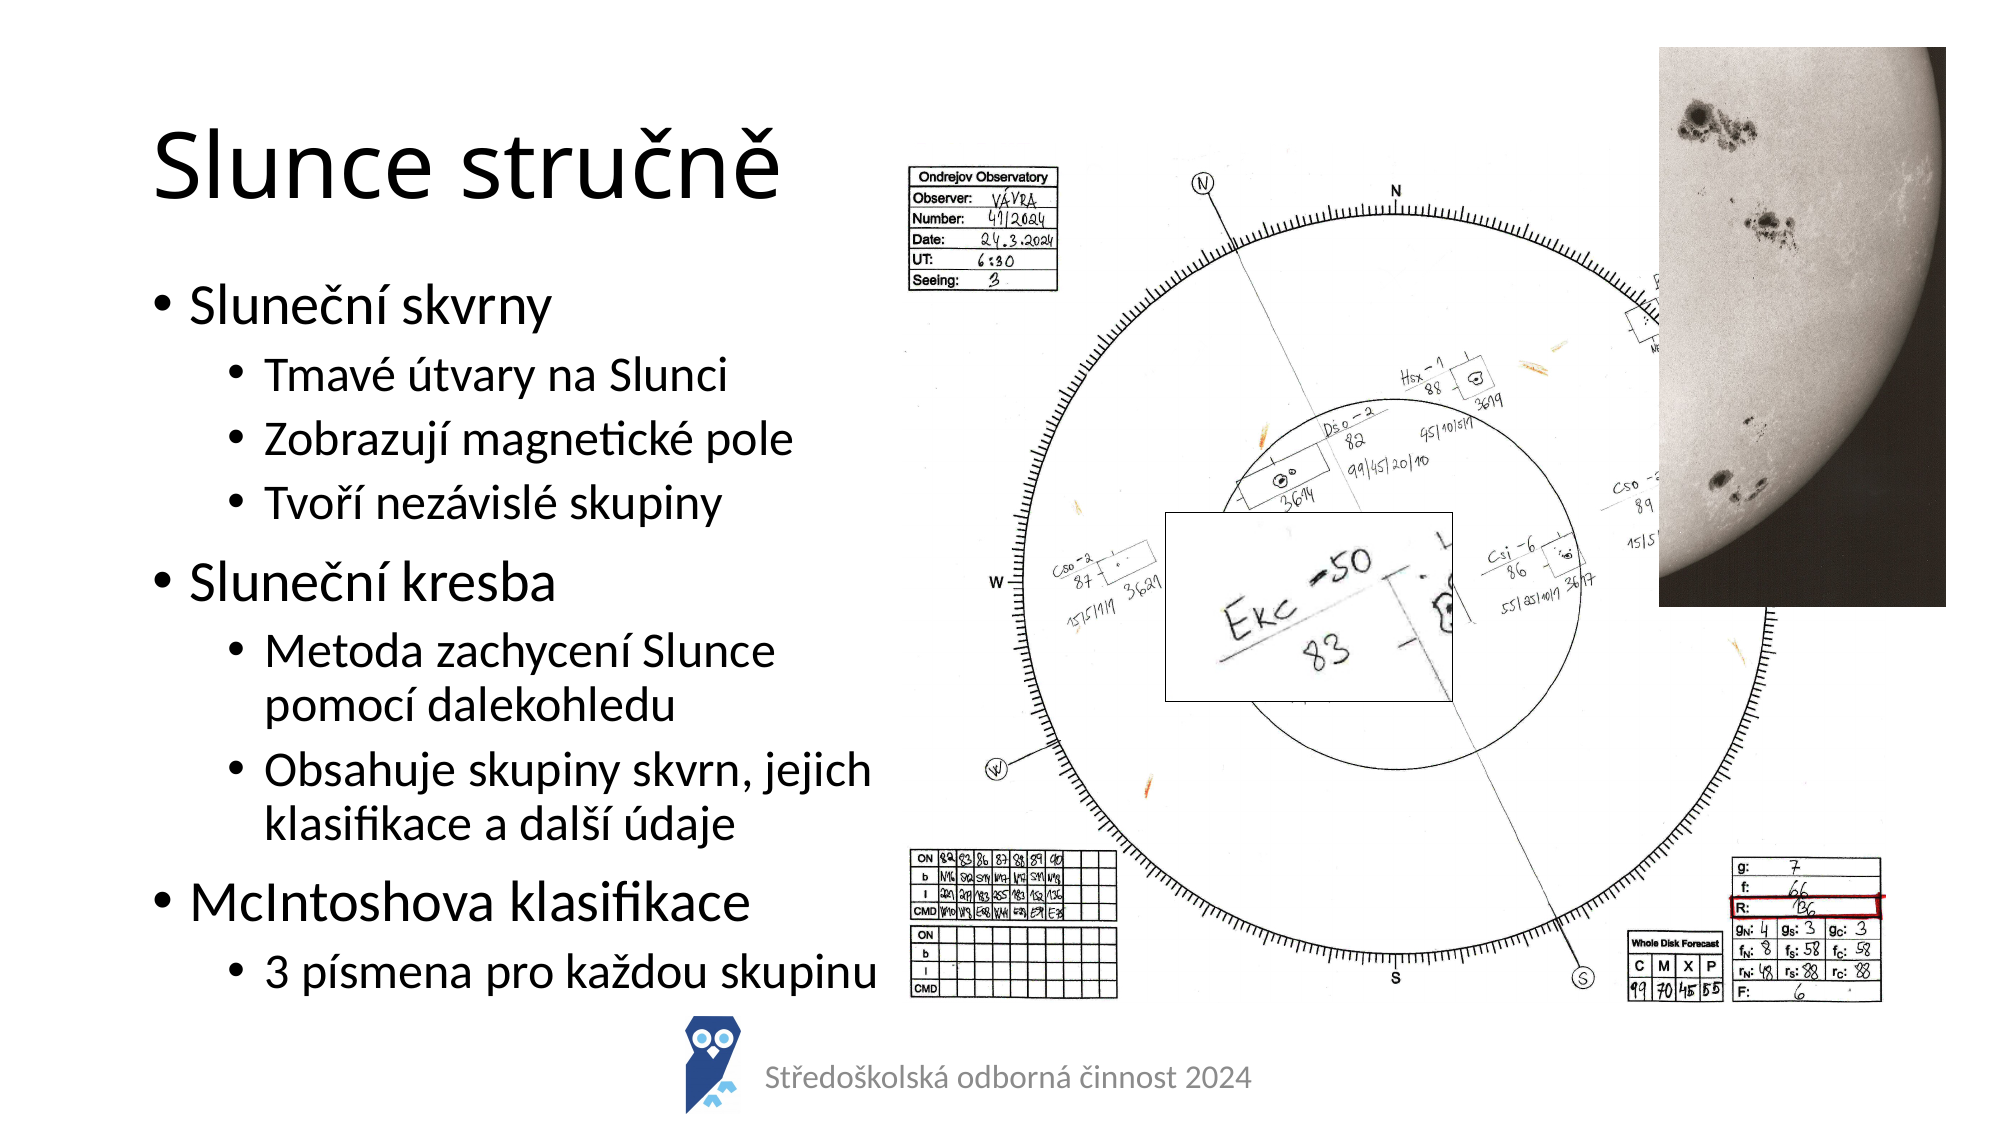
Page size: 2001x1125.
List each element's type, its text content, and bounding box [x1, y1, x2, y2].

text_box Sluneční skvrny Tmavé útvary na Slunci Zobrazují magnetické pole Tvoří nezávislé skupiny Sluneční kresba Metoda zachycení Slunce pomocí dalekohledu Obsahuje skupiny skvrn, jejich klasifikace a další údaje McIntoshova klasifikace 3 písmena pro každou skupinu [137, 267, 919, 1013]
picture [902, 47, 1946, 1003]
picture [685, 1016, 741, 1114]
footer Středoškolská odborná činnost 2024 [748, 1044, 1269, 1105]
title Slunce stručně [137, 59, 1659, 267]
